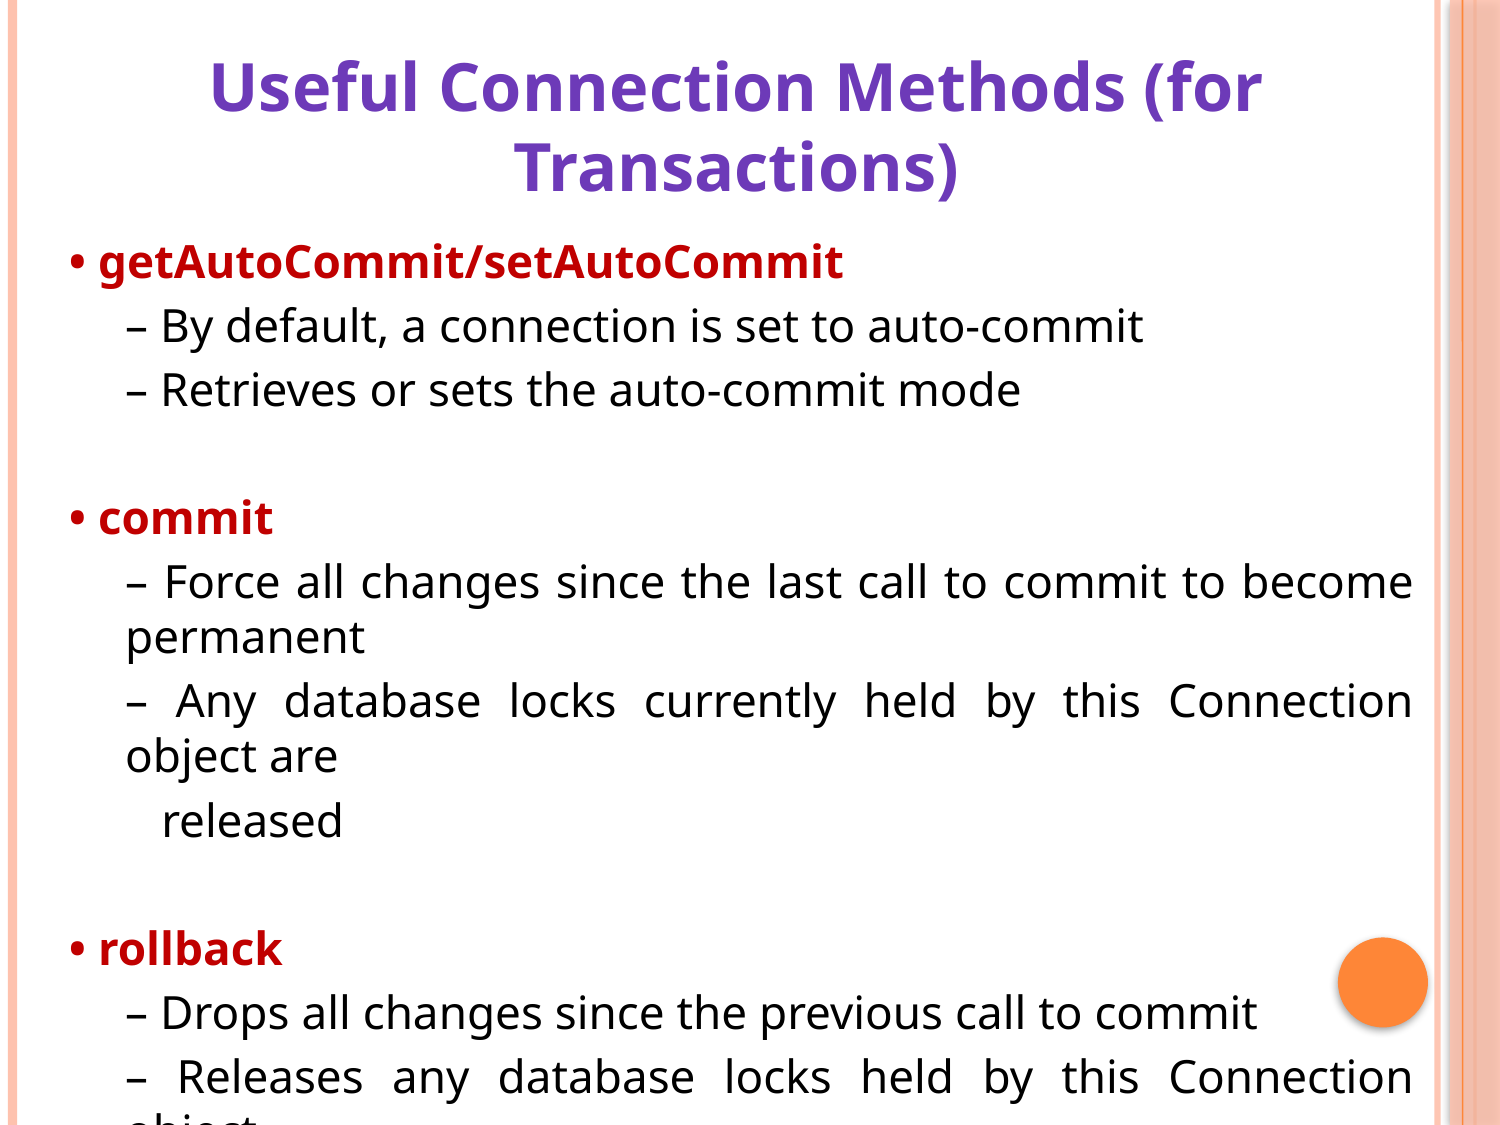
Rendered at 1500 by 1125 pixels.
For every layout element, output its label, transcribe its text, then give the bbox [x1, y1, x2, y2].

text_box Useful Connection Methods (for Transactions) [0, 37, 1473, 138]
text_box • getAutoCommit/setAutoCommit – By default, a connection is set to auto-commit – Retrieves or sets the auto-commit mode • commit – Force all changes since the last call to commit to become permanent – Any database locks currently held by this Connection object are released • rollback – Drops all changes since the previous call to commit – Releases any database locks held by this Connection object [54, 224, 1430, 1040]
